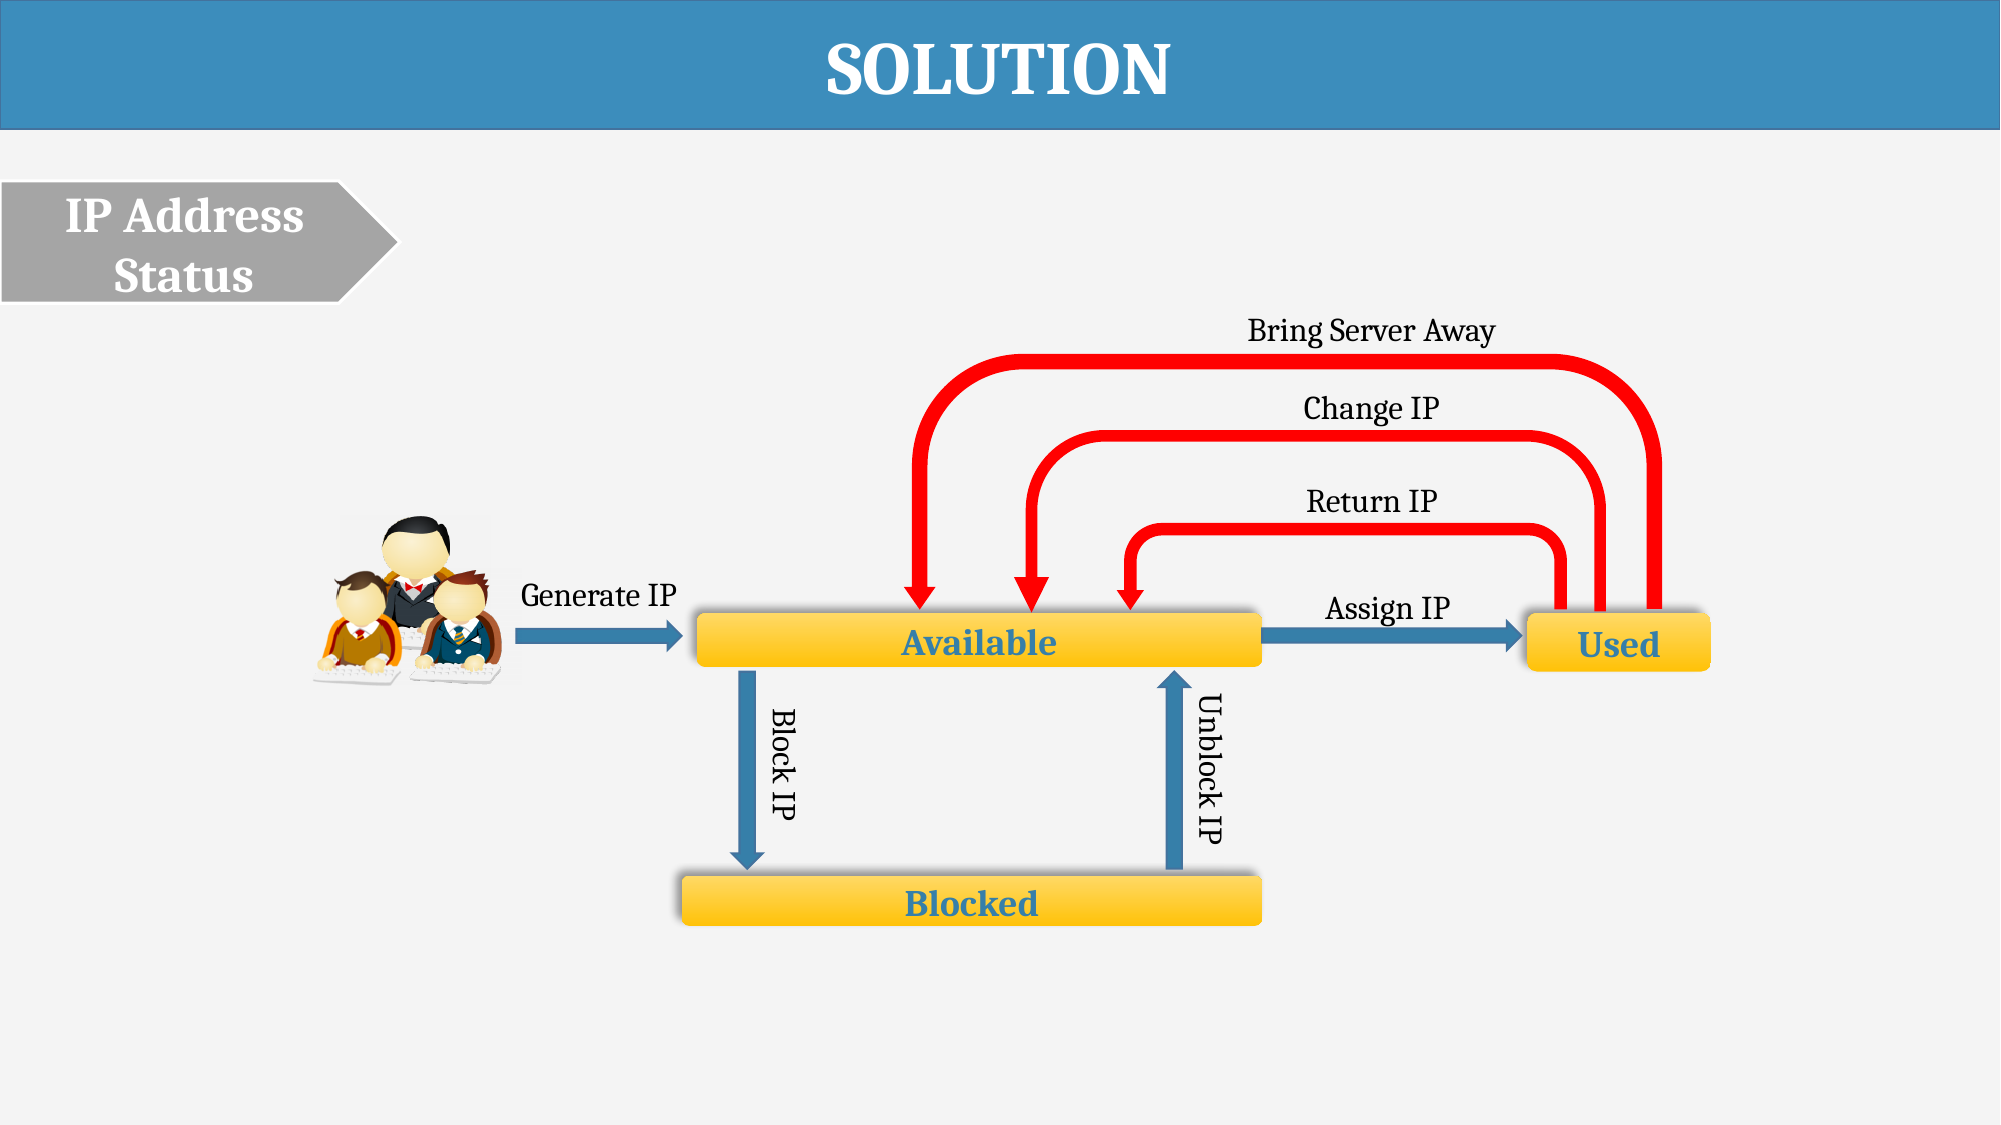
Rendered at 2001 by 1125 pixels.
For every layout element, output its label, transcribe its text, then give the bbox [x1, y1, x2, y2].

text_box Used [1527, 613, 1711, 672]
text_box Block IP [754, 639, 810, 891]
text_box Bring Server Away [1196, 305, 1548, 360]
text_box [1156, 670, 1180, 870]
text_box [1116, 522, 1567, 611]
text_box Return IP [1246, 476, 1498, 522]
text_box SOLUTION [0, 0, 2000, 130]
text_box [1261, 618, 1523, 653]
text_box [903, 353, 1663, 610]
text_box IP Address Status [0, 179, 403, 305]
text_box Unblock IP [1180, 643, 1236, 895]
text_box Generate IP [522, 570, 725, 626]
text_box Change IP [1246, 383, 1498, 439]
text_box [295, 515, 522, 687]
text_box [729, 670, 754, 871]
text_box [522, 626, 684, 653]
text_box [1014, 430, 1606, 613]
text_box Assign IP [1262, 583, 1513, 627]
text_box Available [696, 613, 1263, 668]
text_box Blocked [681, 875, 1263, 927]
